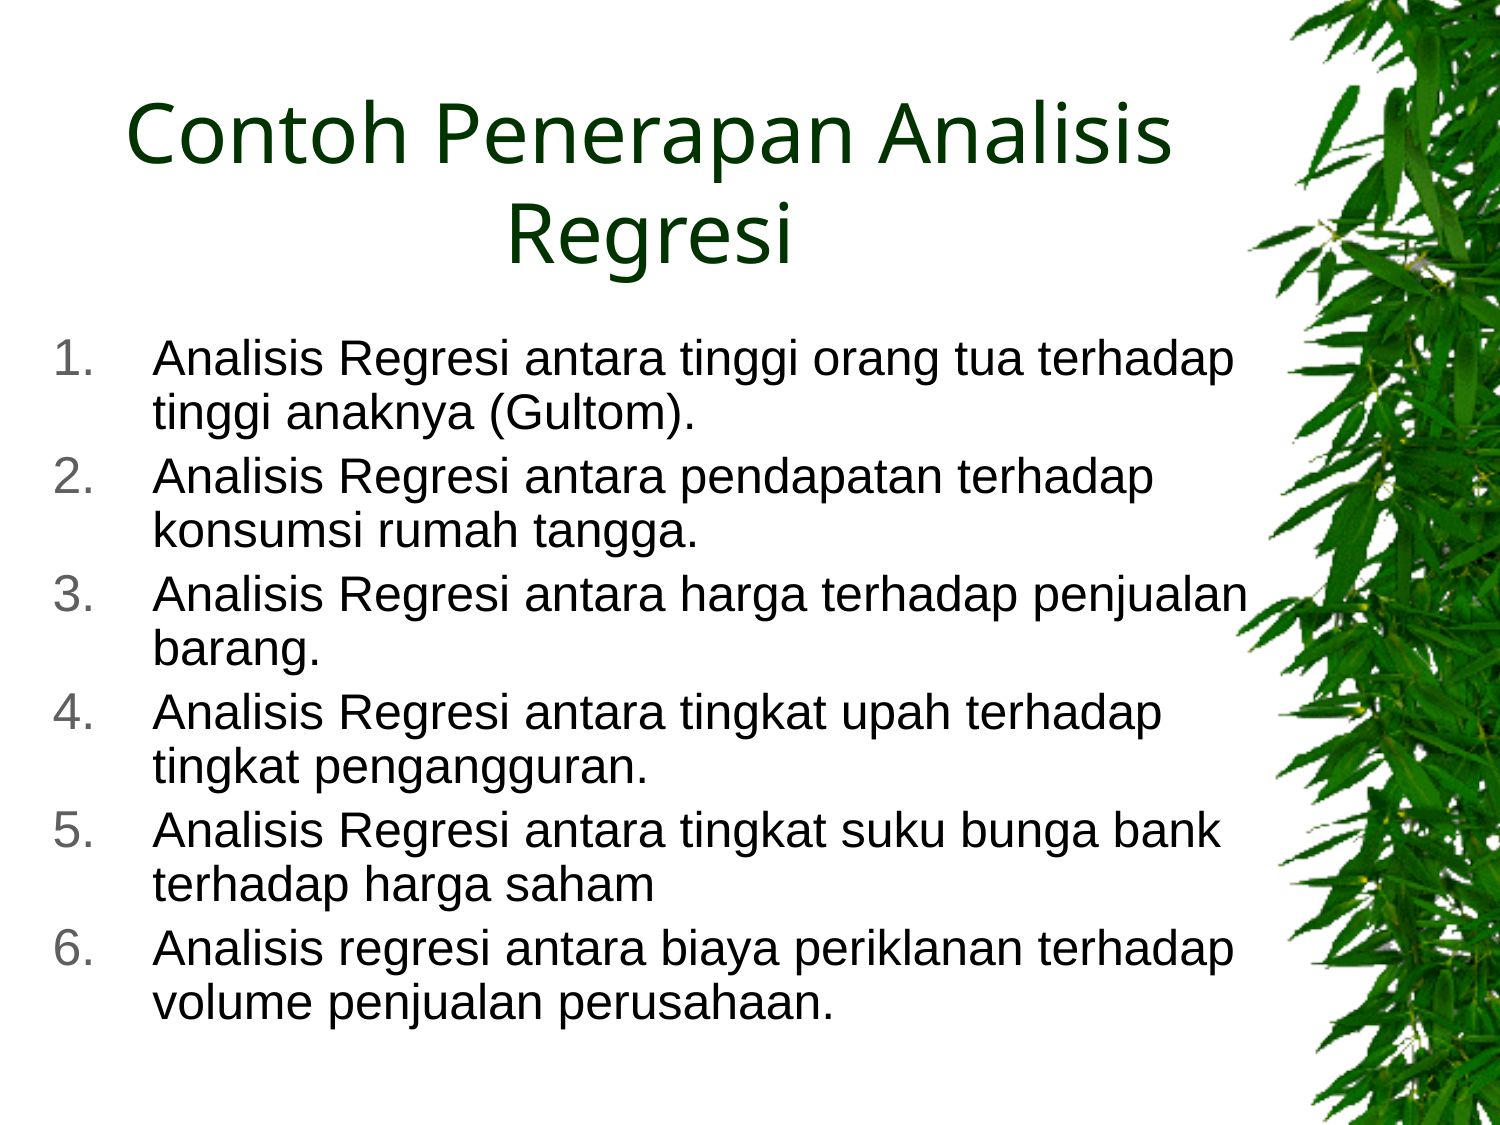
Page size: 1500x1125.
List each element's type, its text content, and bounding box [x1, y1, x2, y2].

title Contoh Penerapan Analisis Regresi [37, 72, 1263, 288]
picture [1206, 0, 1500, 1125]
list Analisis Regresi antara tinggi orang tua terhadap tinggi anaknya (Gultom). Analisis Regresi antara pendapatan terhadap konsumsi rumah tangga. Analisis Regresi antara harga terhadap penjualan barang. Analisis Regresi antara tingkat upah terhadap tingkat pengangguran. Analisis Regresi antara tingkat suku bunga bank terhadap harga saham Analisis regresi antara biaya periklanan terhadap volume penjualan perusahaan. [37, 324, 1275, 1000]
